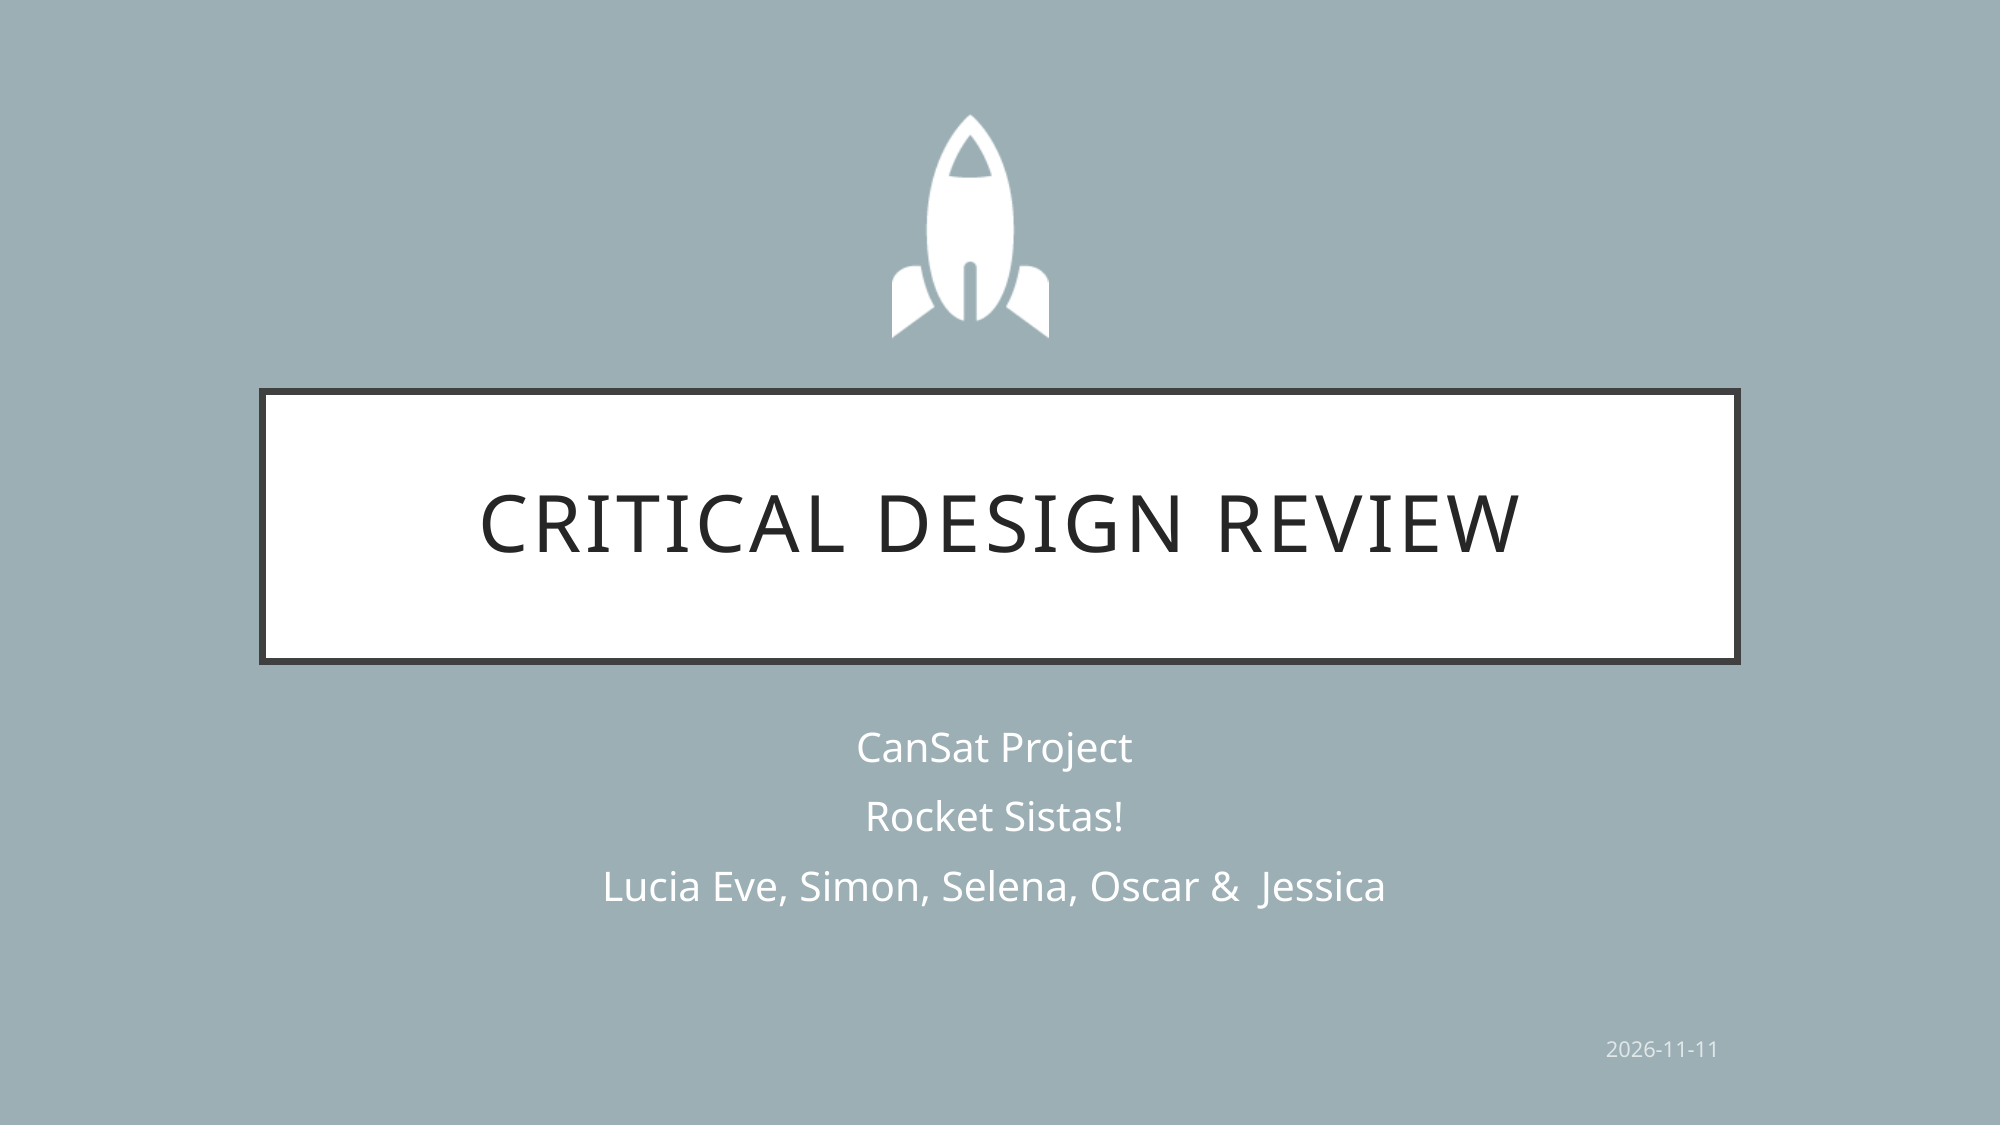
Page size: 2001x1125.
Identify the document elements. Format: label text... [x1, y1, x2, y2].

subtitle CanSat Project Rocket Sistas! Lucia Eve, Simon, Selena, Oscar & Jessica [442, 713, 1558, 918]
title CRITICAL DESIGN REVIEW [259, 388, 1741, 665]
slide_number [1283, 1023, 1735, 1077]
picture [892, 114, 1049, 340]
